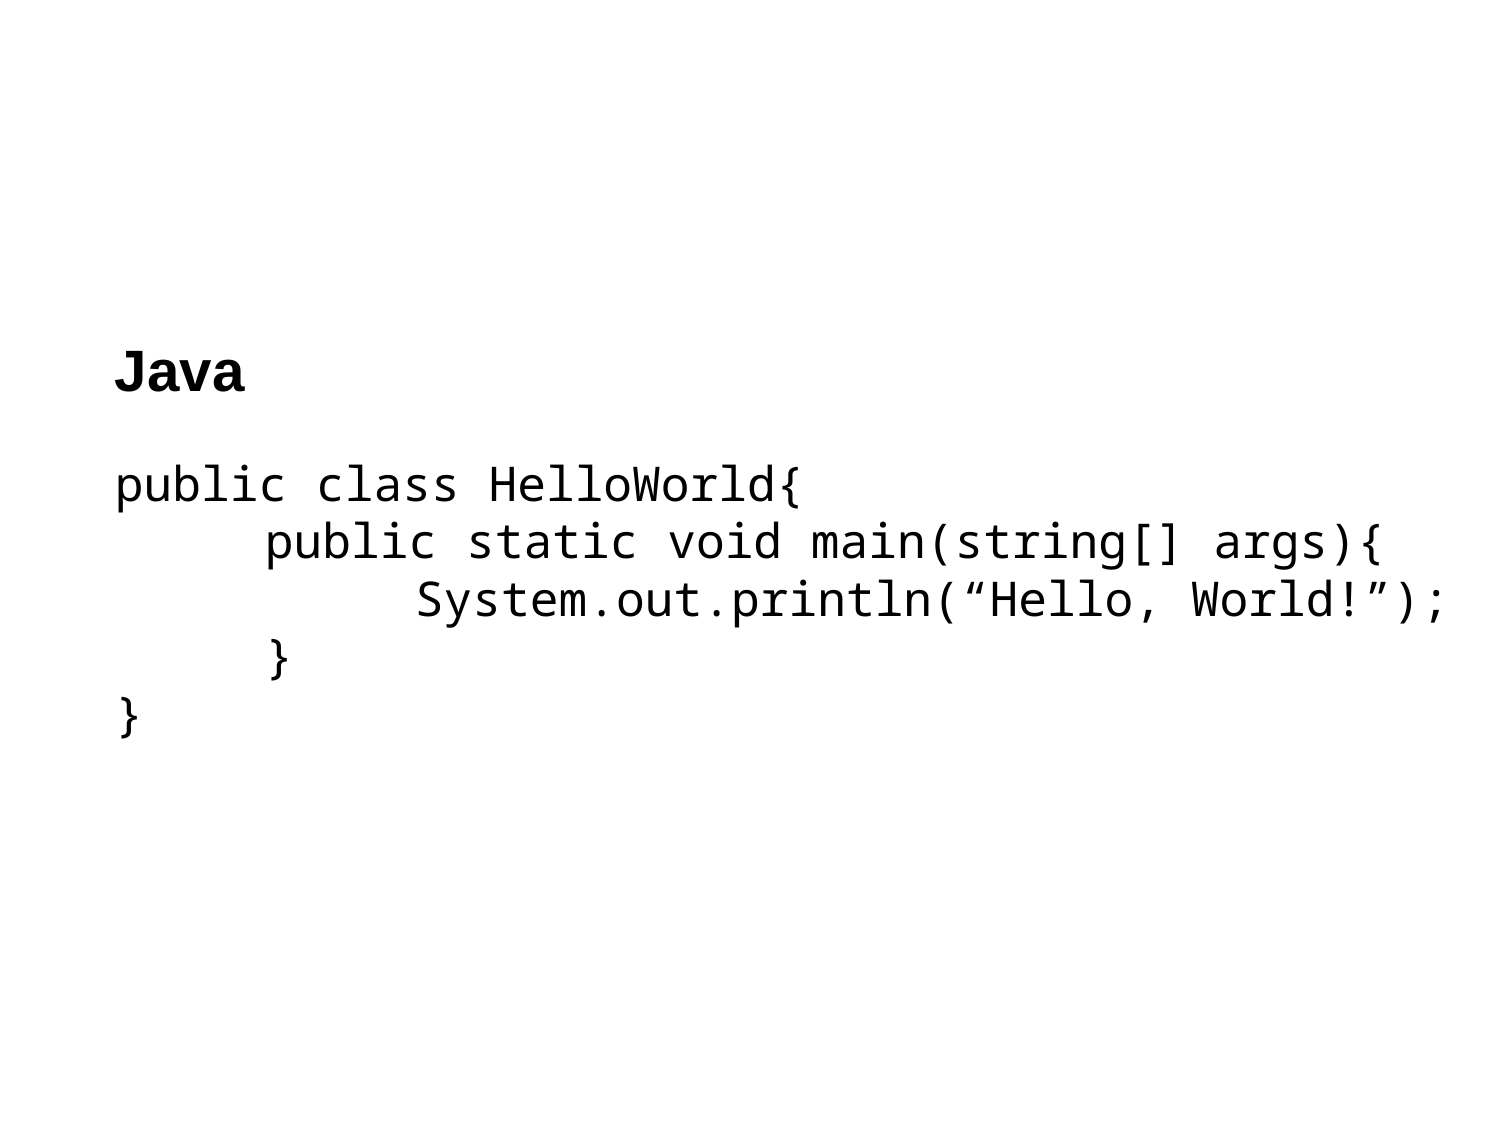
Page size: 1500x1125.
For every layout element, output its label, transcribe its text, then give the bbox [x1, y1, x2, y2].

title Java public class HelloWorld{ public static void main(string[] args){ System.out.println(“Hello, World!”); } } [99, 311, 1500, 763]
